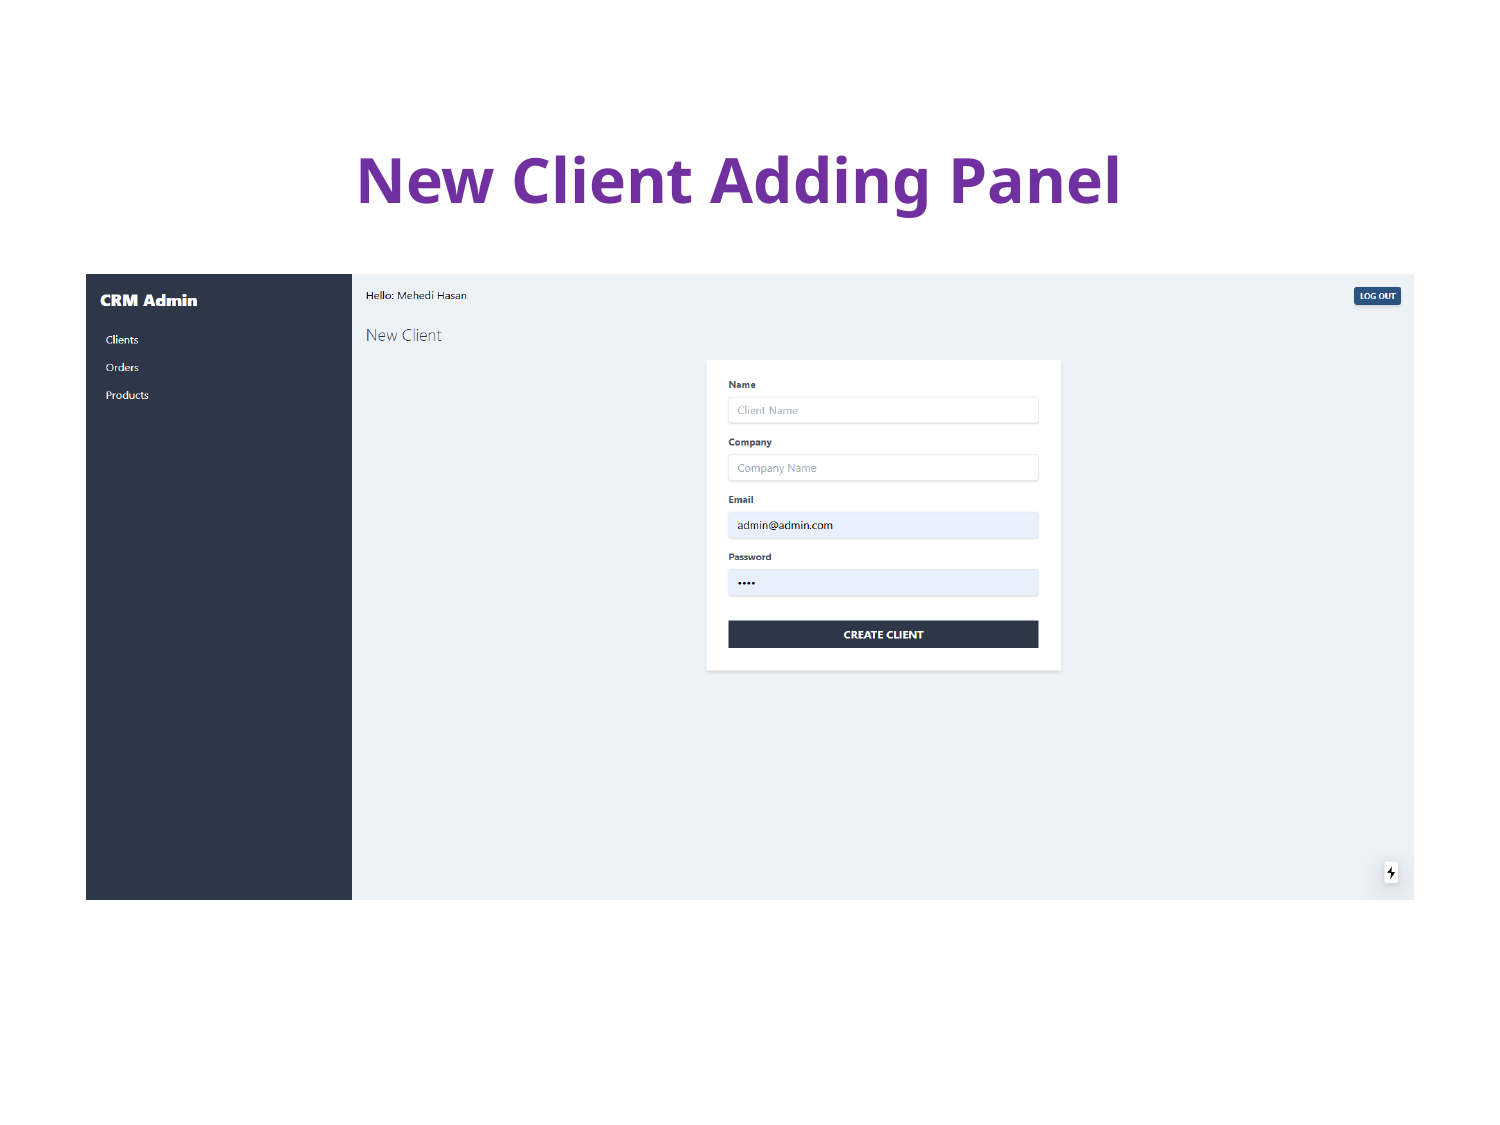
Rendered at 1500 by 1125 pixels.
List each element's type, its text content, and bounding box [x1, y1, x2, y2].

picture [86, 274, 1414, 900]
text_box New Client Adding Panel [340, 142, 1160, 274]
